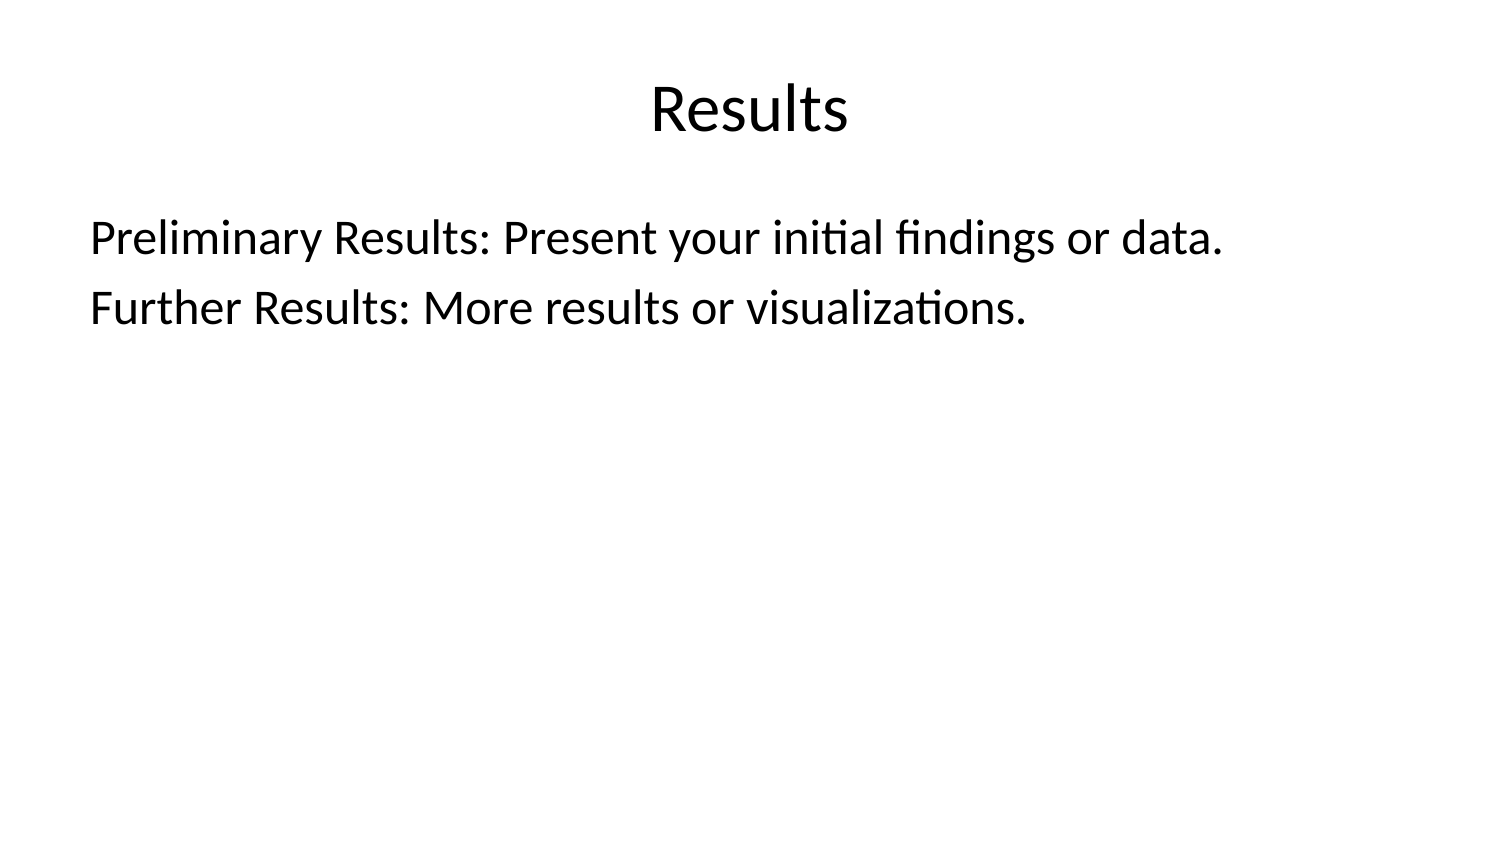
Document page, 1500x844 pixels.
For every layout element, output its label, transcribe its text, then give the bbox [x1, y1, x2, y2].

list Preliminary Results: Present your initial findings or data. Further Results: More results or visualizations. [75, 196, 1425, 754]
title Results [75, 33, 1425, 175]
